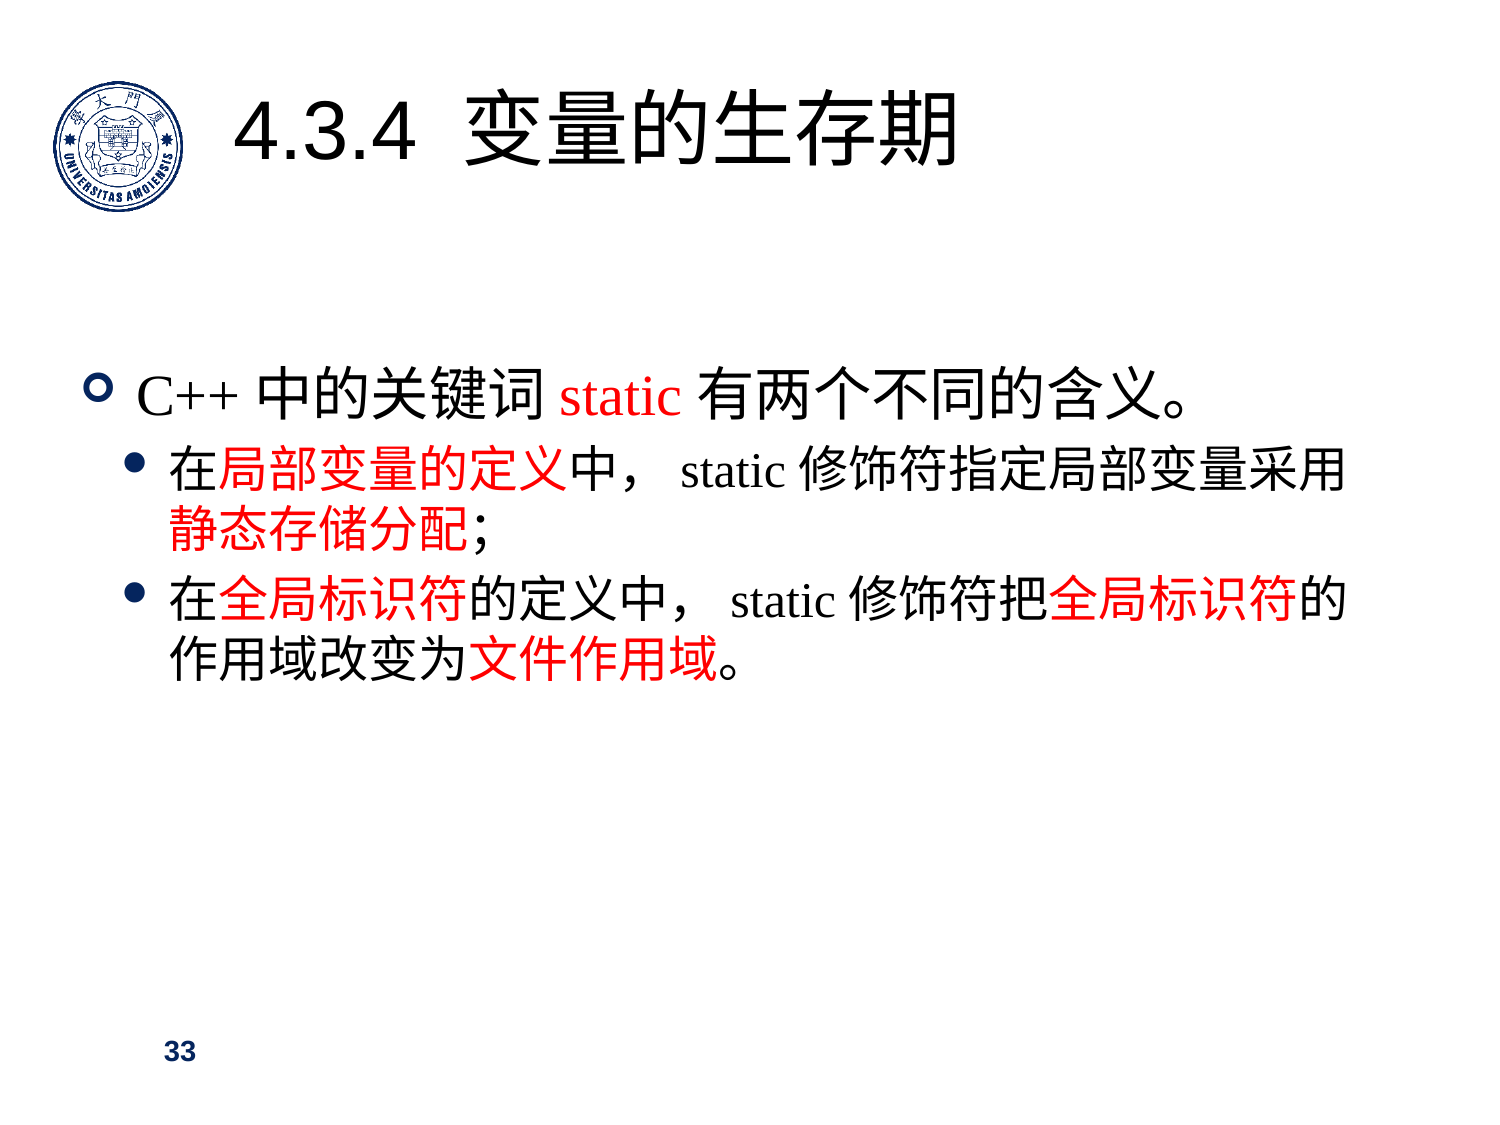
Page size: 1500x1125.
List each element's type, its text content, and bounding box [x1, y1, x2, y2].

list C++中的关键词static有两个不同的含义。 在局部变量的定义中，static修饰符指定局部变量采用静态存储分配； 在全局标识符的定义中，static修饰符把全局标识符的作用域改变为文件作用域。 [64, 349, 1383, 738]
text_box 4.3.4 变量的生存期 [218, 1, 1434, 252]
slide_number 33 [148, 1024, 462, 1101]
picture [53, 81, 183, 212]
